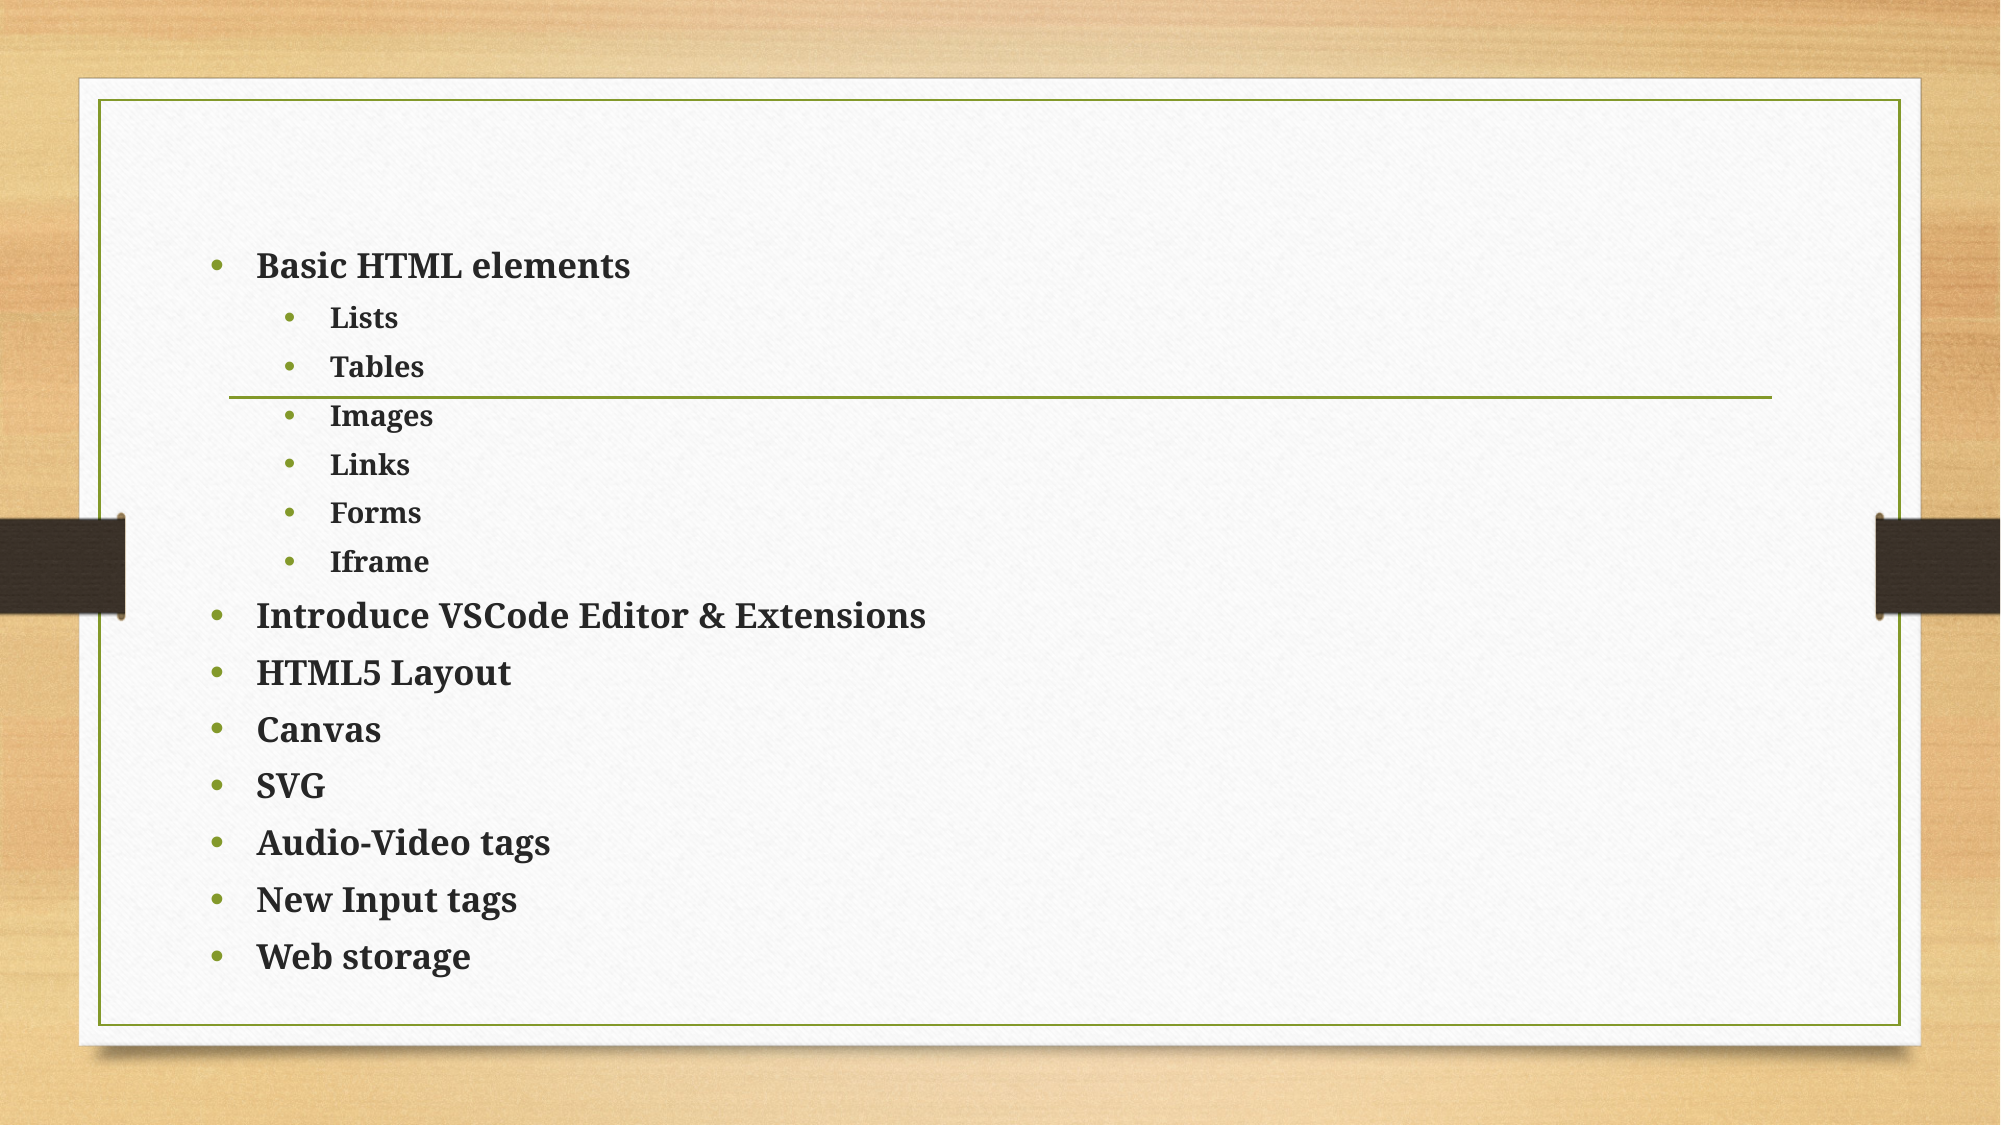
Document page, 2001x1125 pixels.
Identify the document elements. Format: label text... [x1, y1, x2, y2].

picture [0, 0, 2001, 1125]
list Basic HTML elements Lists Tables Images Links Forms Iframe Introduce VSCode Editor & Extensions HTML5 Layout Canvas SVG Audio-Video tags New Input tags Web storage [195, 236, 1853, 994]
